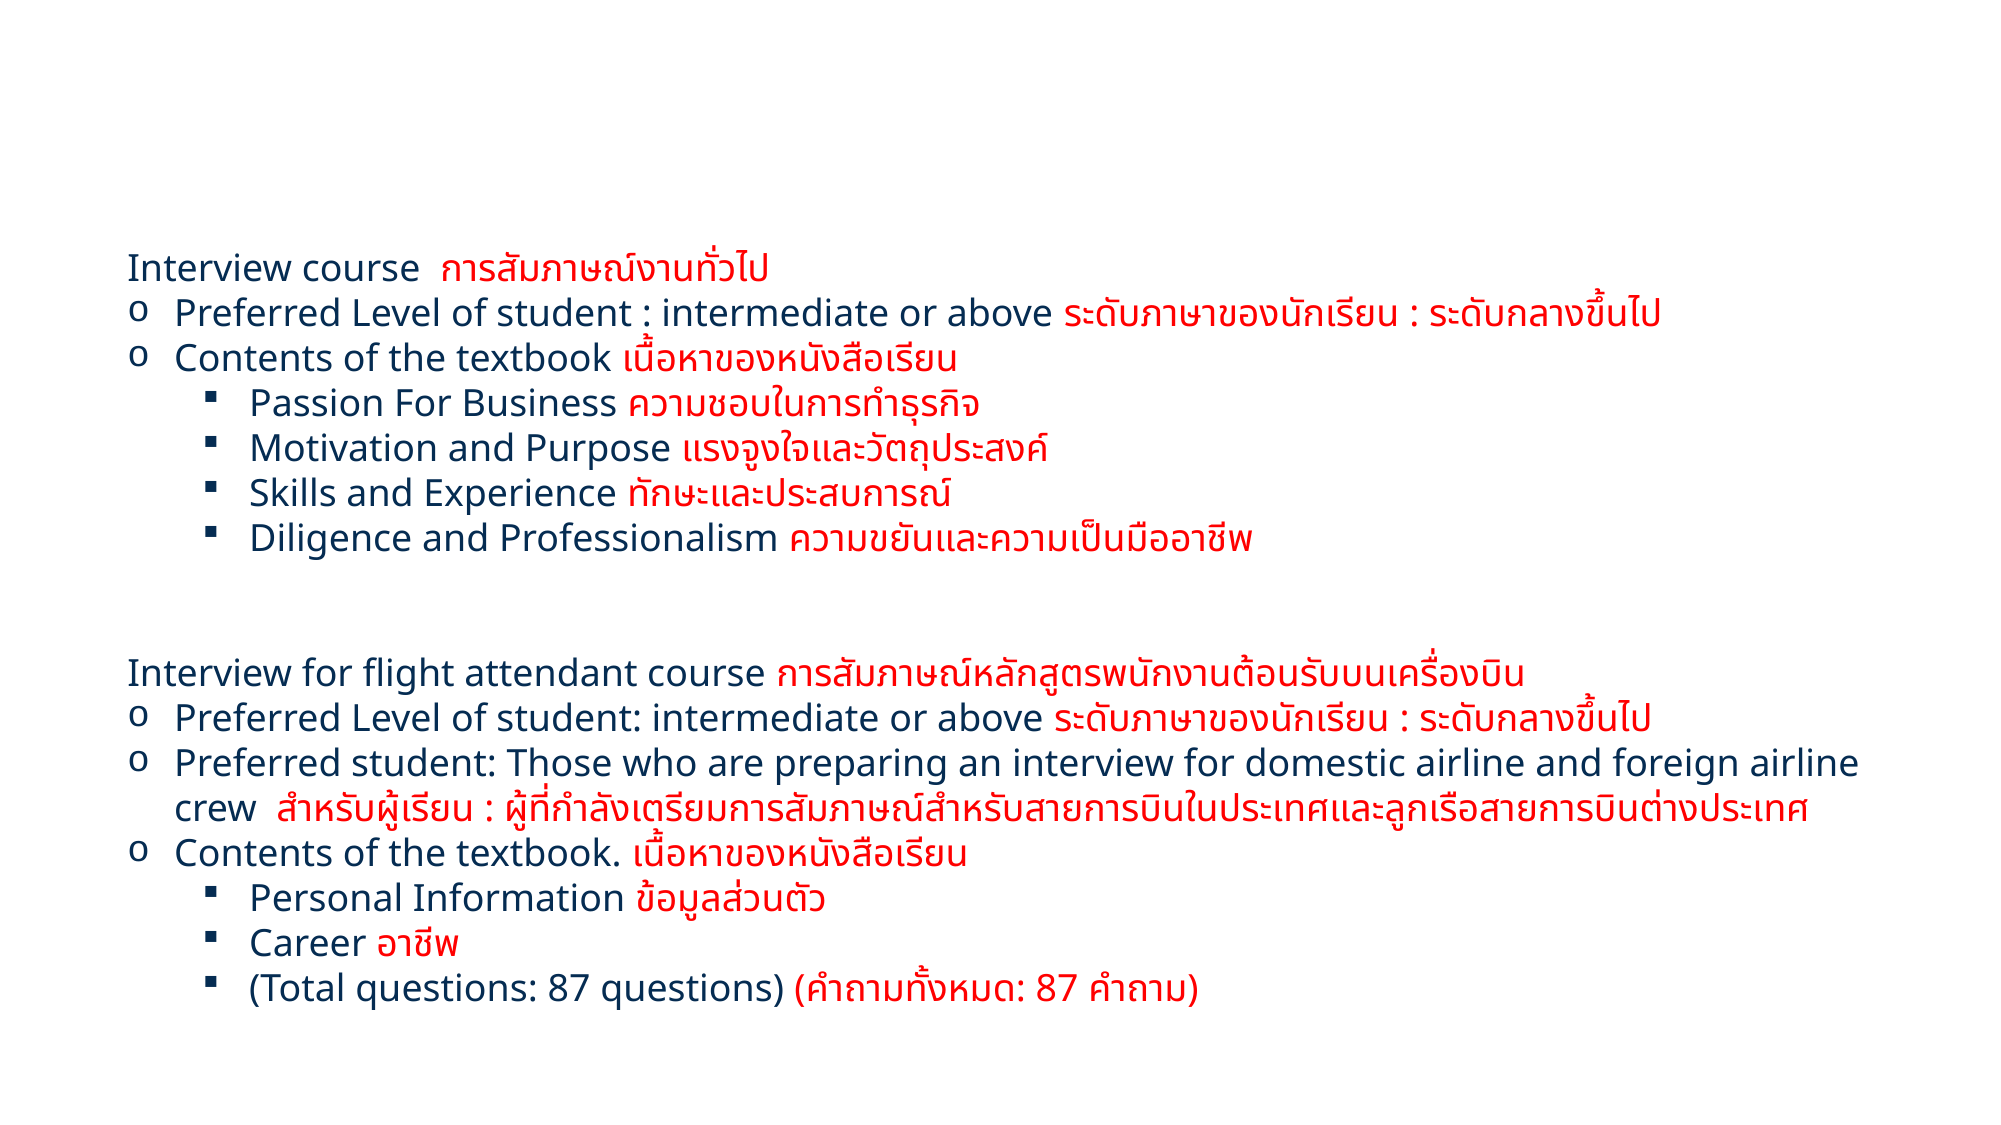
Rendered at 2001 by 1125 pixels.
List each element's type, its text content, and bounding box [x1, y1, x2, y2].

text_box Interview course การสัมภาษณ์งานทั่วไป Preferred Level of student : intermediate or above ระดับภาษาของนักเรียน : ระดับกลางขึ้นไป Contents of the textbook เนื้อหาของหนังสือเรียน Passion For Business ความชอบในการทำธุรกิจ Motivation and Purpose แรงจูงใจและวัตถุประสงค์ Skills and Experience ทักษะและประสบการณ์ Diligence and Professionalism ความขยันและความเป็นมืออาชีพ Interview for flight attendant course การสัมภาษณ์หลักสูตรพนักงานต้อนรับบนเครื่องบิน Preferred Level of student: intermediate or above ระดับภาษาของนักเรียน : ระดับกลางขึ้นไป Preferred student: Those who are preparing an interview for domestic airline and foreign airline crew สำหรับผู้เรียน : ผู้ที่กำลังเตรียมการสัมภาษณ์สำหรับสายการบินในประเทศและลูกเรือสายการบินต่างประเทศ Contents of the textbook. เนื้อหาของหนังสือเรียน Personal Information ข้อมูลส่วนตัว Career อาชีพ (Total questions: 87 questions) (คำถามทั้งหมด: 87 คำถาม) [112, 236, 1888, 1017]
